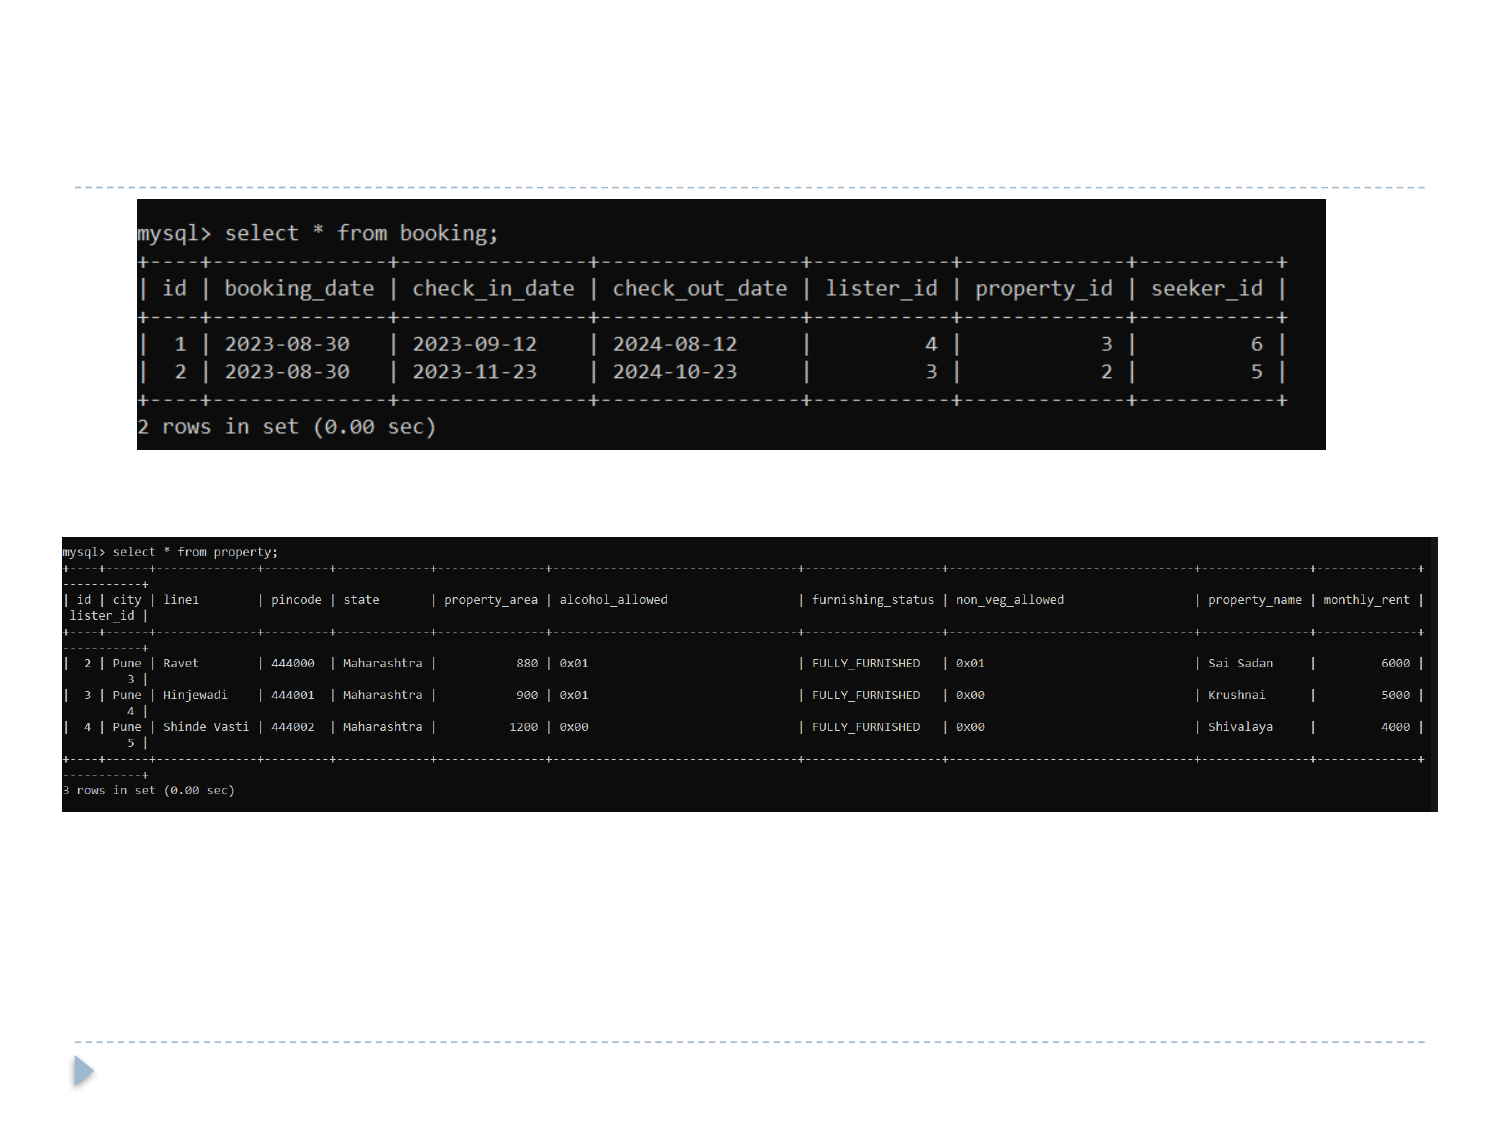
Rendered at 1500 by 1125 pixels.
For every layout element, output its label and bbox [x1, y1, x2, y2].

picture [62, 537, 1438, 813]
list [137, 199, 1326, 451]
